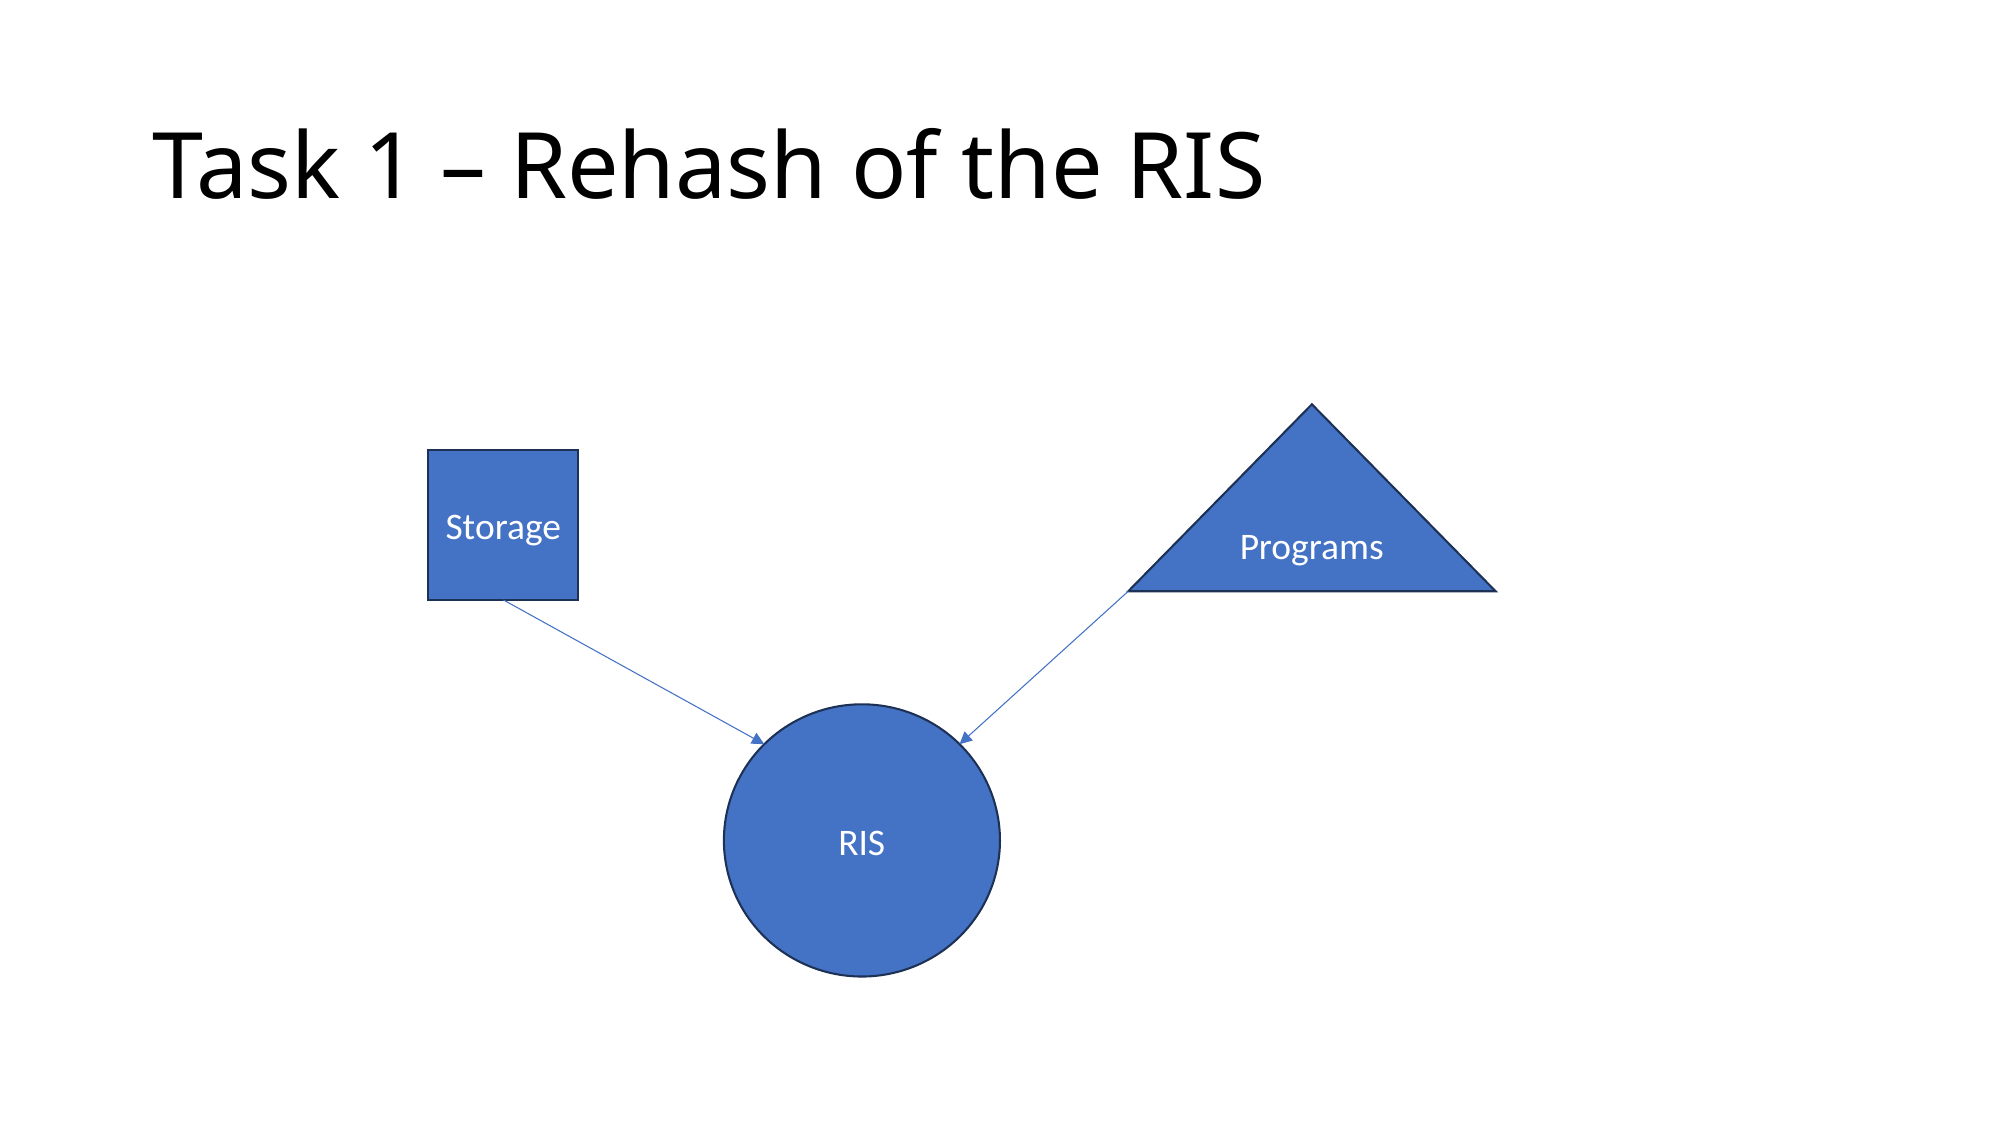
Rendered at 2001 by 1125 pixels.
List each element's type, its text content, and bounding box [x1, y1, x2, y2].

text_box Storage [427, 449, 579, 601]
title Task 1 – Rehash of the RIS [137, 59, 1863, 278]
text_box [959, 591, 1129, 745]
text_box RIS [722, 703, 1002, 978]
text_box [503, 599, 765, 745]
text_box Programs [1128, 402, 1499, 593]
